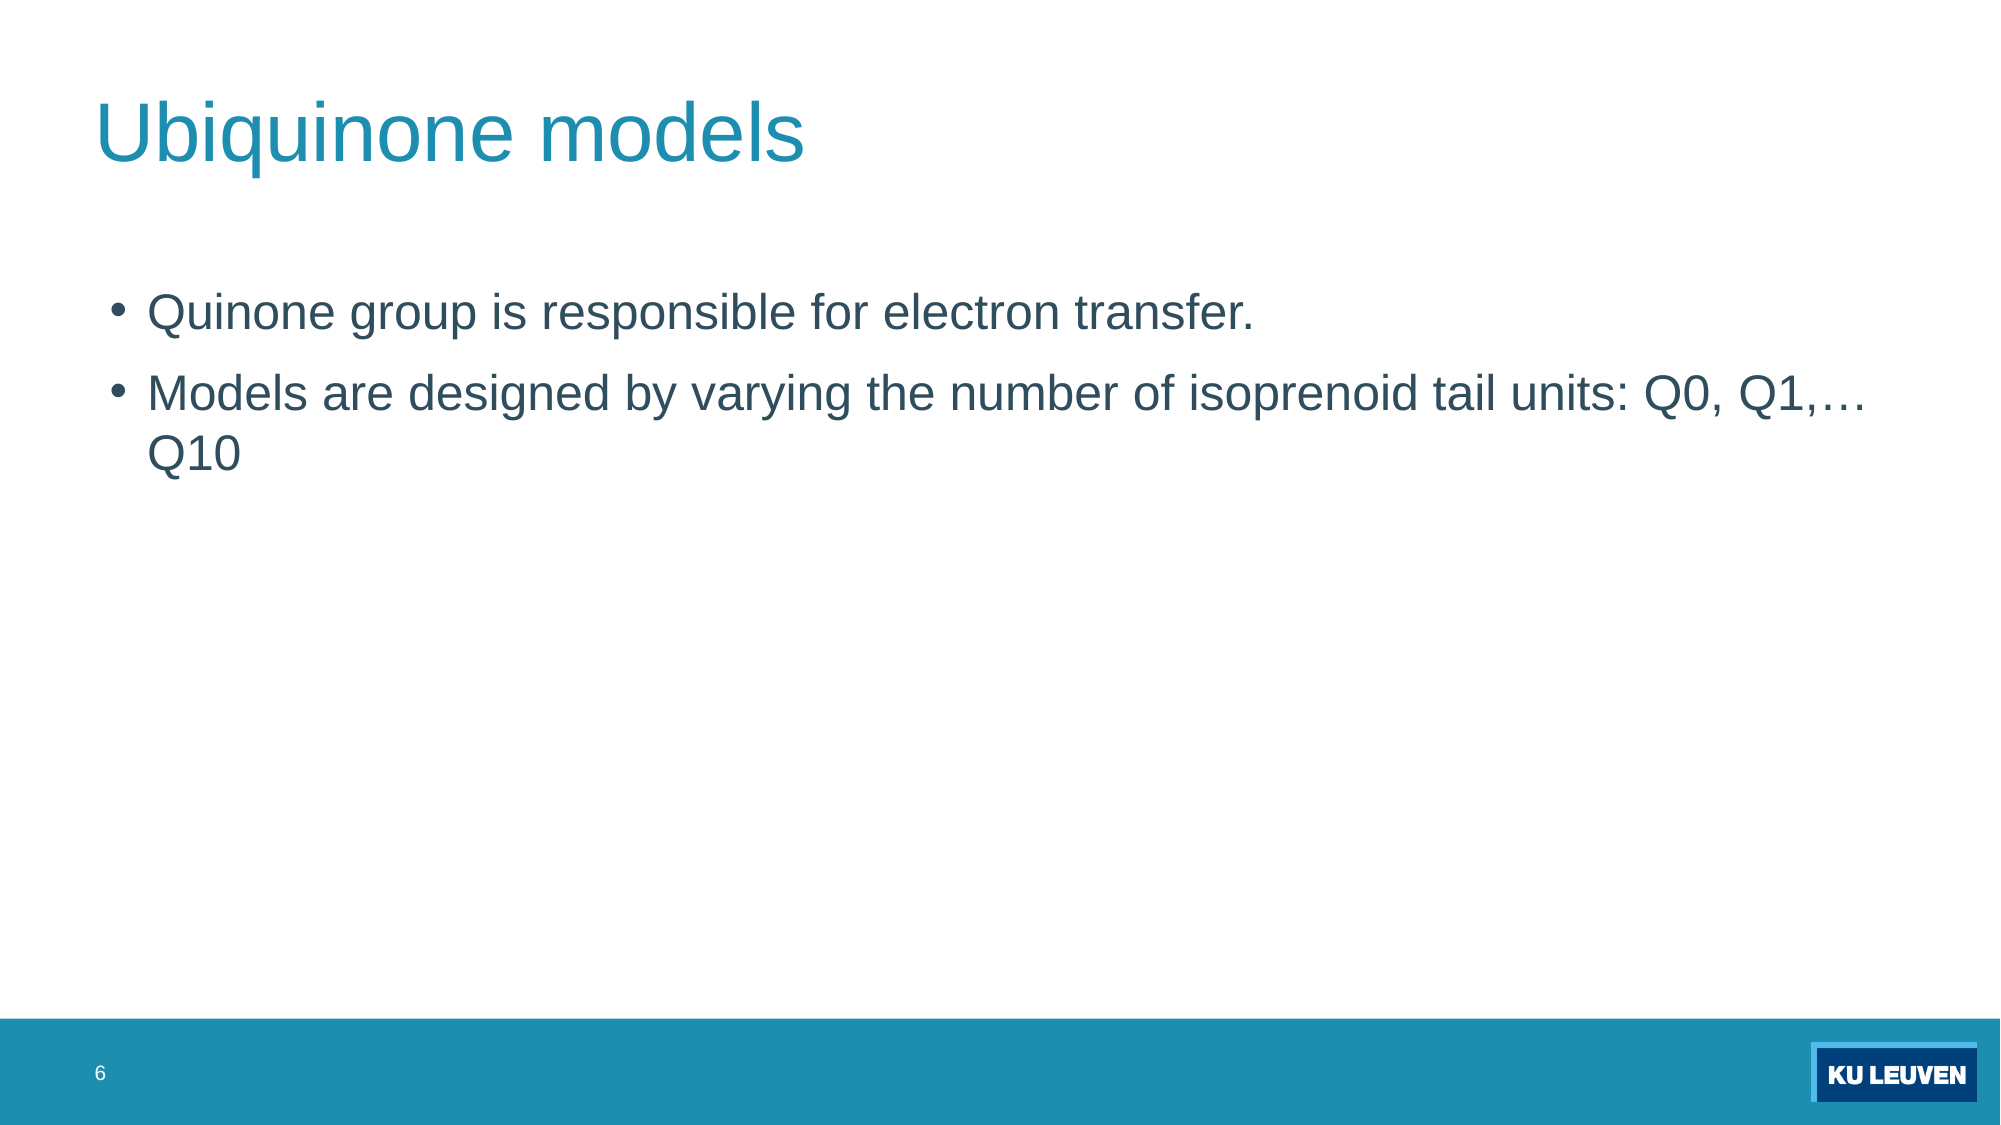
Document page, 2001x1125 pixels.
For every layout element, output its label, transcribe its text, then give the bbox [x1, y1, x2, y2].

slide_number 6 [94, 1018, 201, 1125]
picture [1811, 1042, 1977, 1102]
title Ubiquinone models [94, 33, 1906, 223]
list Quinone group is responsible for electron transfer. Models are designed by varying the number of isoprenoid tail units: Q0, Q1,… Q10 [94, 271, 1906, 1004]
footer [989, 1018, 1809, 1125]
